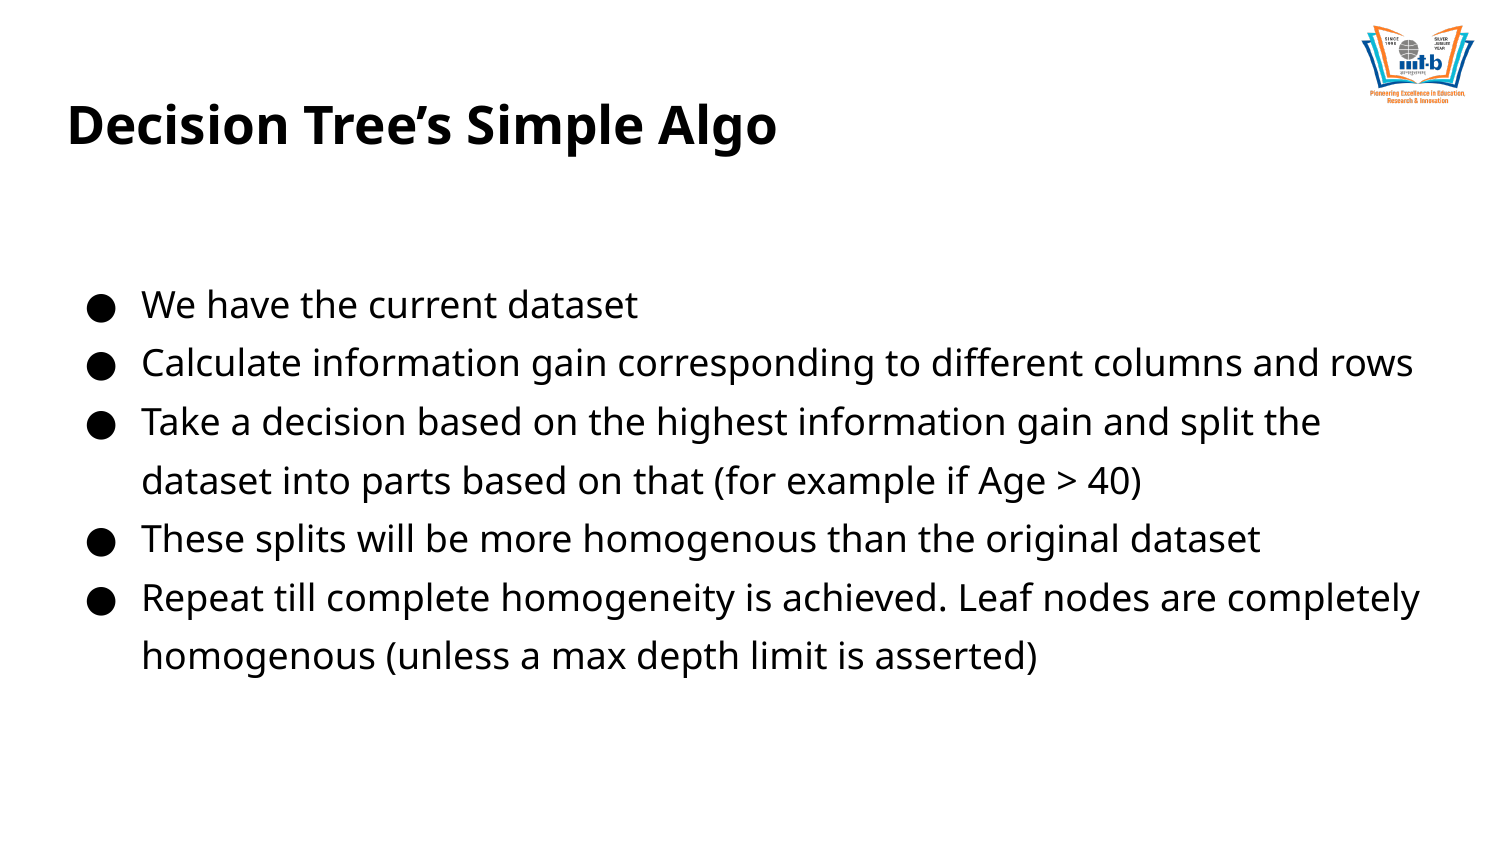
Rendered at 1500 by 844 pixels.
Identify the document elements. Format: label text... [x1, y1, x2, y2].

title Decision Tree’s Simple Algo [51, 72, 1449, 176]
picture [1351, 17, 1484, 111]
list We have the current dataset Calculate information gain corresponding to different columns and rows Take a decision based on the highest information gain and split the dataset into parts based on that (for example if Age > 40) These splits will be more homogenous than the original dataset Repeat till complete homogeneity is achieved. Leaf nodes are completely homogenous (unless a max depth limit is asserted) [51, 255, 1449, 816]
